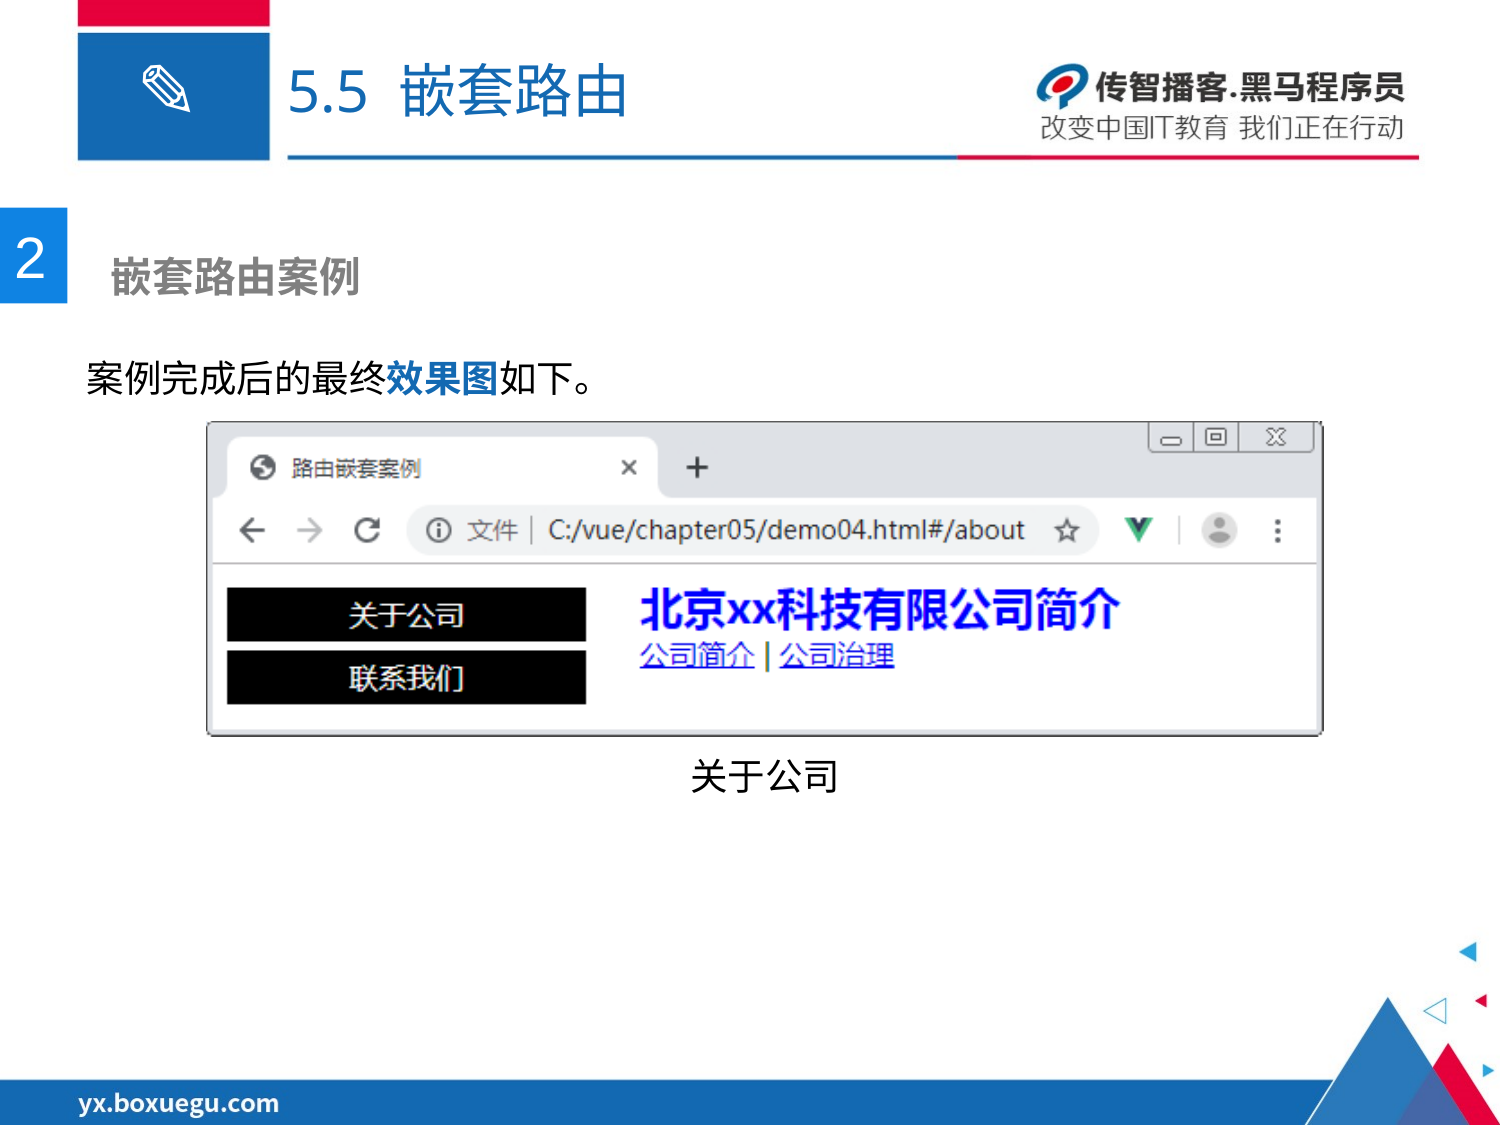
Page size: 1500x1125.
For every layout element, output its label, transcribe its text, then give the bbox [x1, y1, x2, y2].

text_box 嵌套路由案例 [72, 243, 842, 302]
title 5.5 嵌套路由 [271, 25, 1046, 153]
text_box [206, 420, 1324, 807]
text_box 案例完成后的最终效果图如下。 [72, 302, 1459, 408]
picture [0, 1, 1500, 1125]
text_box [0, 207, 68, 304]
